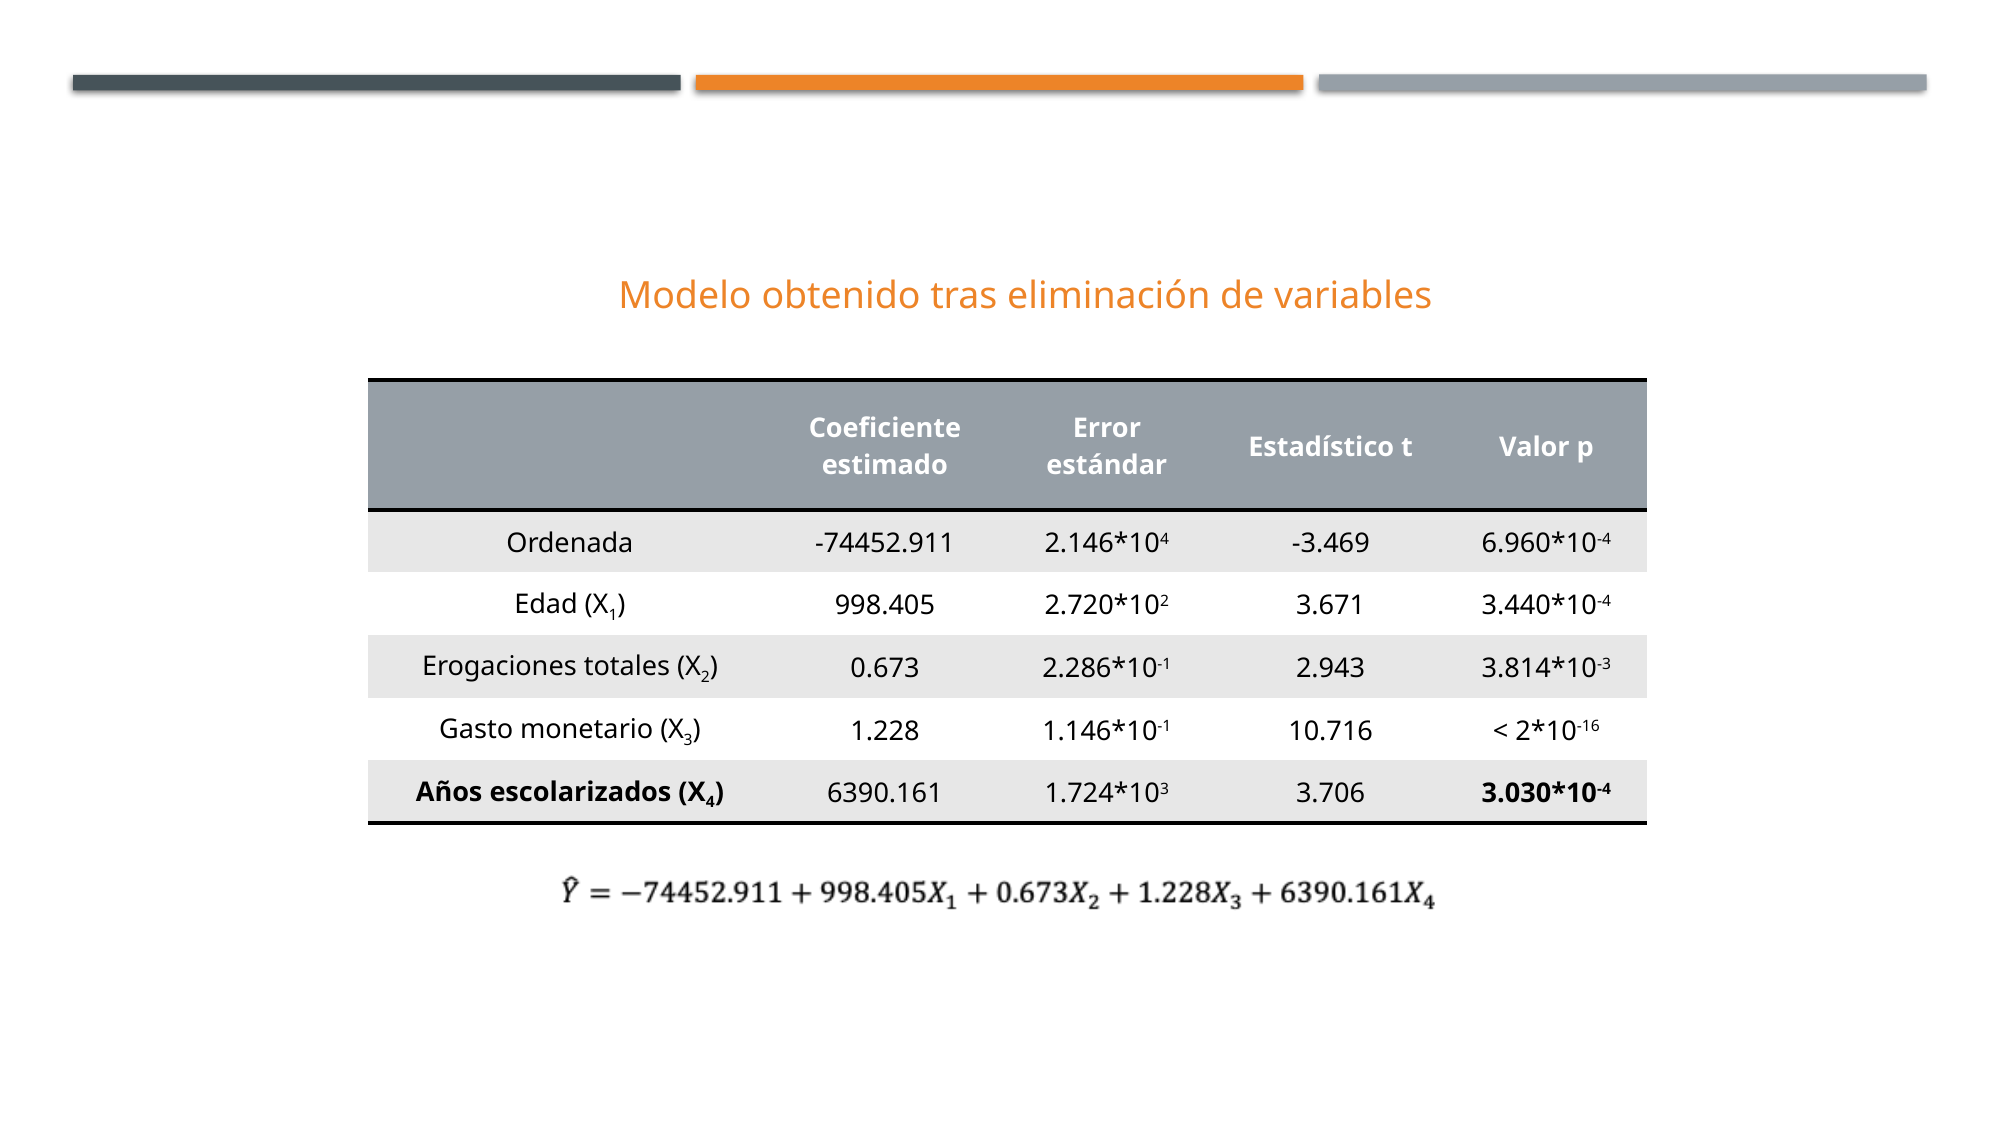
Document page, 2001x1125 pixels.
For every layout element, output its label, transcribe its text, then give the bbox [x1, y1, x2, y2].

table_cell Edad (X1) [368, 572, 772, 635]
table_cell Años escolarizados (X4) [368, 760, 772, 821]
table_header Coeficiente estimado [772, 382, 998, 508]
table_cell 6.960*10-4 [1446, 512, 1647, 572]
picture [531, 864, 1468, 917]
table_cell 1.724*103 [998, 760, 1216, 821]
table_header [368, 382, 772, 508]
table_cell 998.405 [772, 572, 998, 635]
table_header Valor p [1446, 382, 1647, 508]
table_cell 2.943 [1216, 635, 1446, 698]
table_cell 1.146*10-1 [998, 698, 1216, 760]
table_cell 2.286*10-1 [998, 635, 1216, 698]
table_cell Gasto monetario (X3) [368, 698, 772, 760]
text_box Modelo obtenido tras eliminación de variables [603, 263, 1502, 324]
table_cell 2.146*104 [998, 512, 1216, 572]
table_cell Ordenada [368, 512, 772, 572]
table_cell 0.673 [772, 635, 998, 698]
table_cell Erogaciones totales (X2) [368, 635, 772, 698]
table_cell -74452.911 [772, 512, 998, 572]
table_cell 3.440*10-4 [1446, 572, 1647, 635]
table_cell 10.716 [1216, 698, 1446, 760]
table_header Error estándar [998, 382, 1216, 508]
table_cell < 2*10-16 [1446, 698, 1647, 760]
table_header Estadístico t [1216, 382, 1446, 508]
table_cell 2.720*102 [998, 572, 1216, 635]
table_cell 3.030*10-4 [1446, 760, 1647, 821]
table_cell 6390.161 [772, 760, 998, 821]
table_cell 1.228 [772, 698, 998, 760]
table_cell 3.706 [1216, 760, 1446, 821]
table_cell 3.814*10-3 [1446, 635, 1647, 698]
table_cell 3.671 [1216, 572, 1446, 635]
table_cell -3.469 [1216, 512, 1446, 572]
